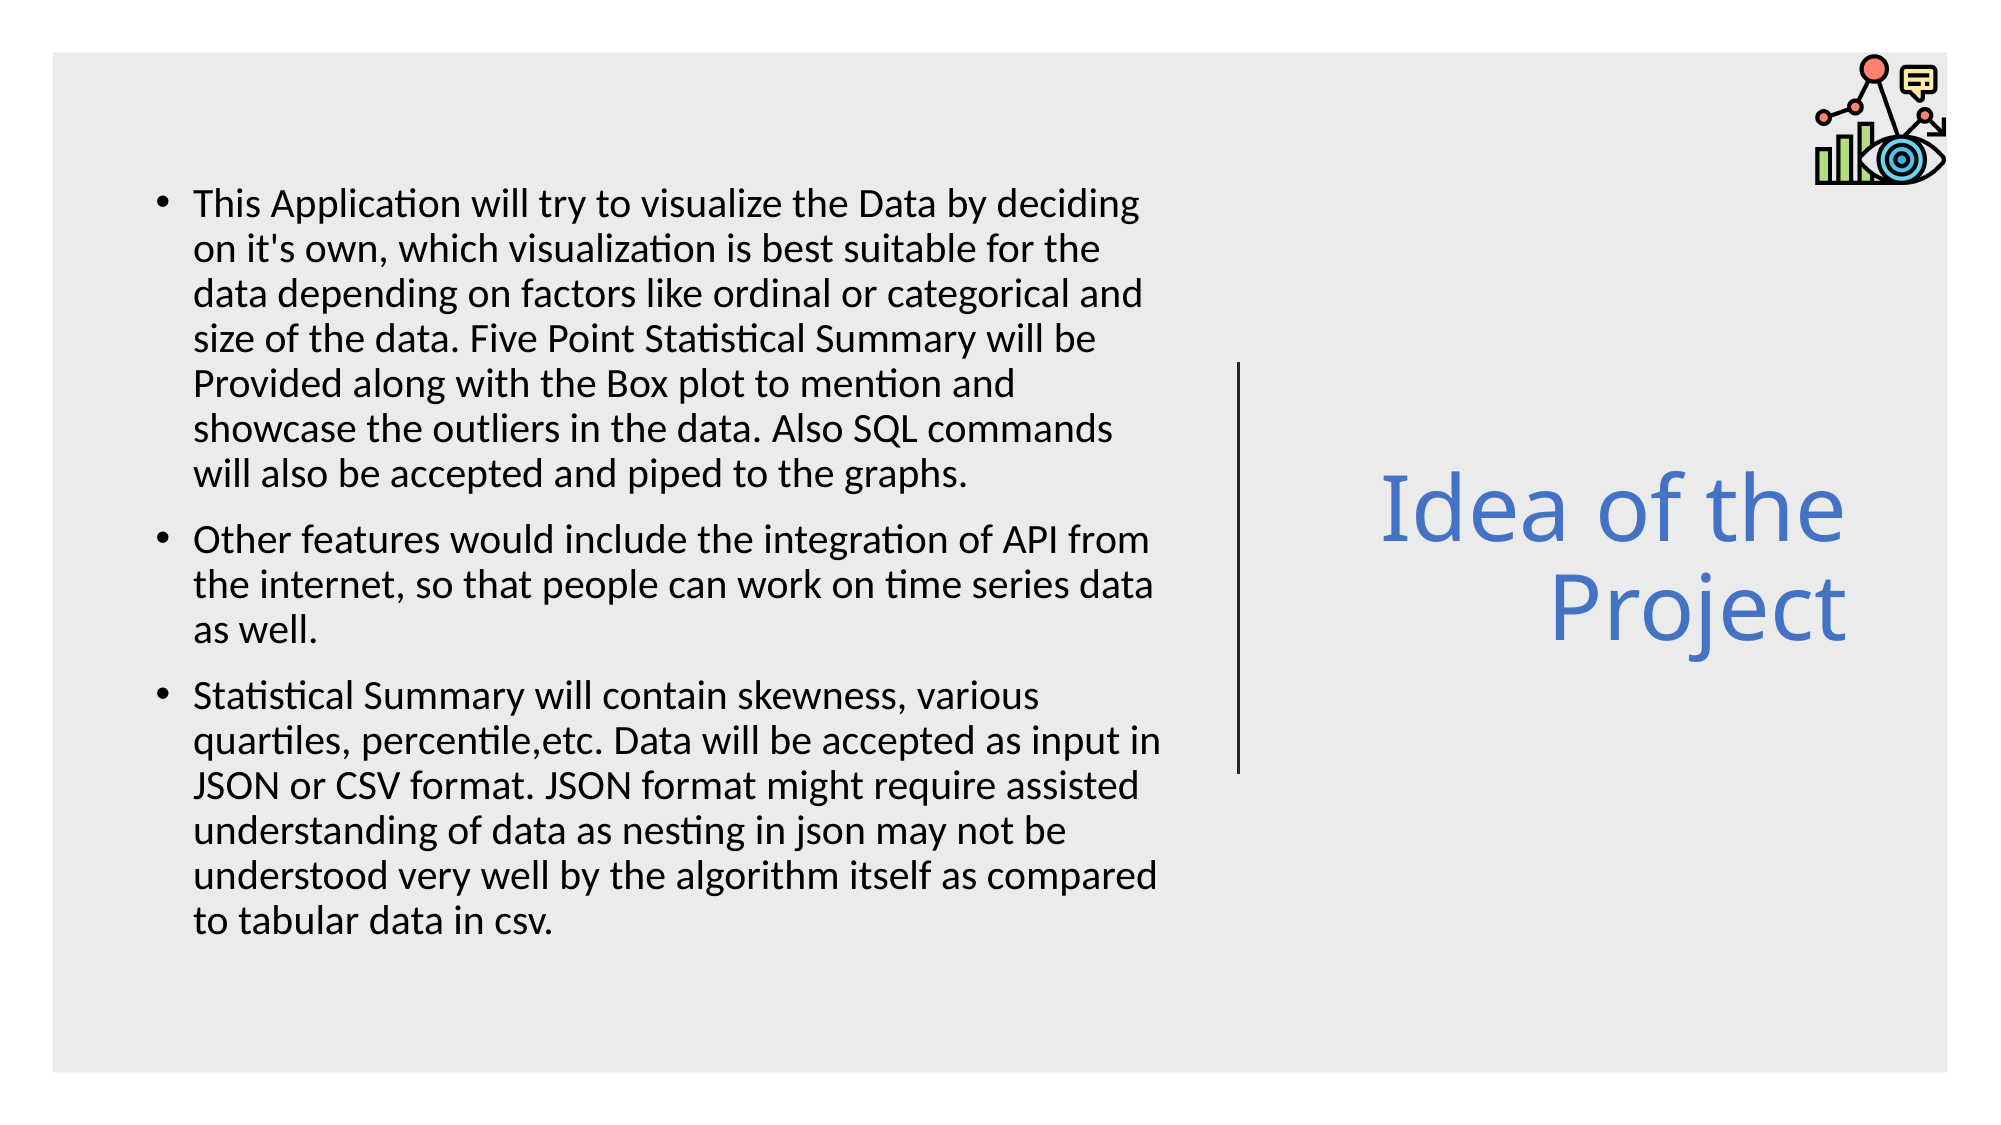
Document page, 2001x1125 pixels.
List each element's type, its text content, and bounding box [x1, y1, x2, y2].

list This Application will try to visualize the Data by deciding on it's own, which visualization is best suitable for the data depending on factors like ordinal or categorical and size of the data. Five Point Statistical Summary will be Provided along with the Box plot to mention and showcase the outliers in the data. Also SQL commands will also be accepted and piped to the graphs. Other features would include the integration of API from the internet, so that people can work on time series data as well. Statistical Summary will contain skewness, various quartiles, percentile,etc. Data will be accepted as input in JSON or CSV format. JSON format might require assisted understanding of data as nesting in json may not be understood very well by the algorithm itself as compared to tabular data in csv. [140, 158, 1187, 967]
picture [1813, 52, 1948, 187]
text_box [52, 51, 1948, 1073]
title Idea of the Project [1289, 157, 1863, 966]
